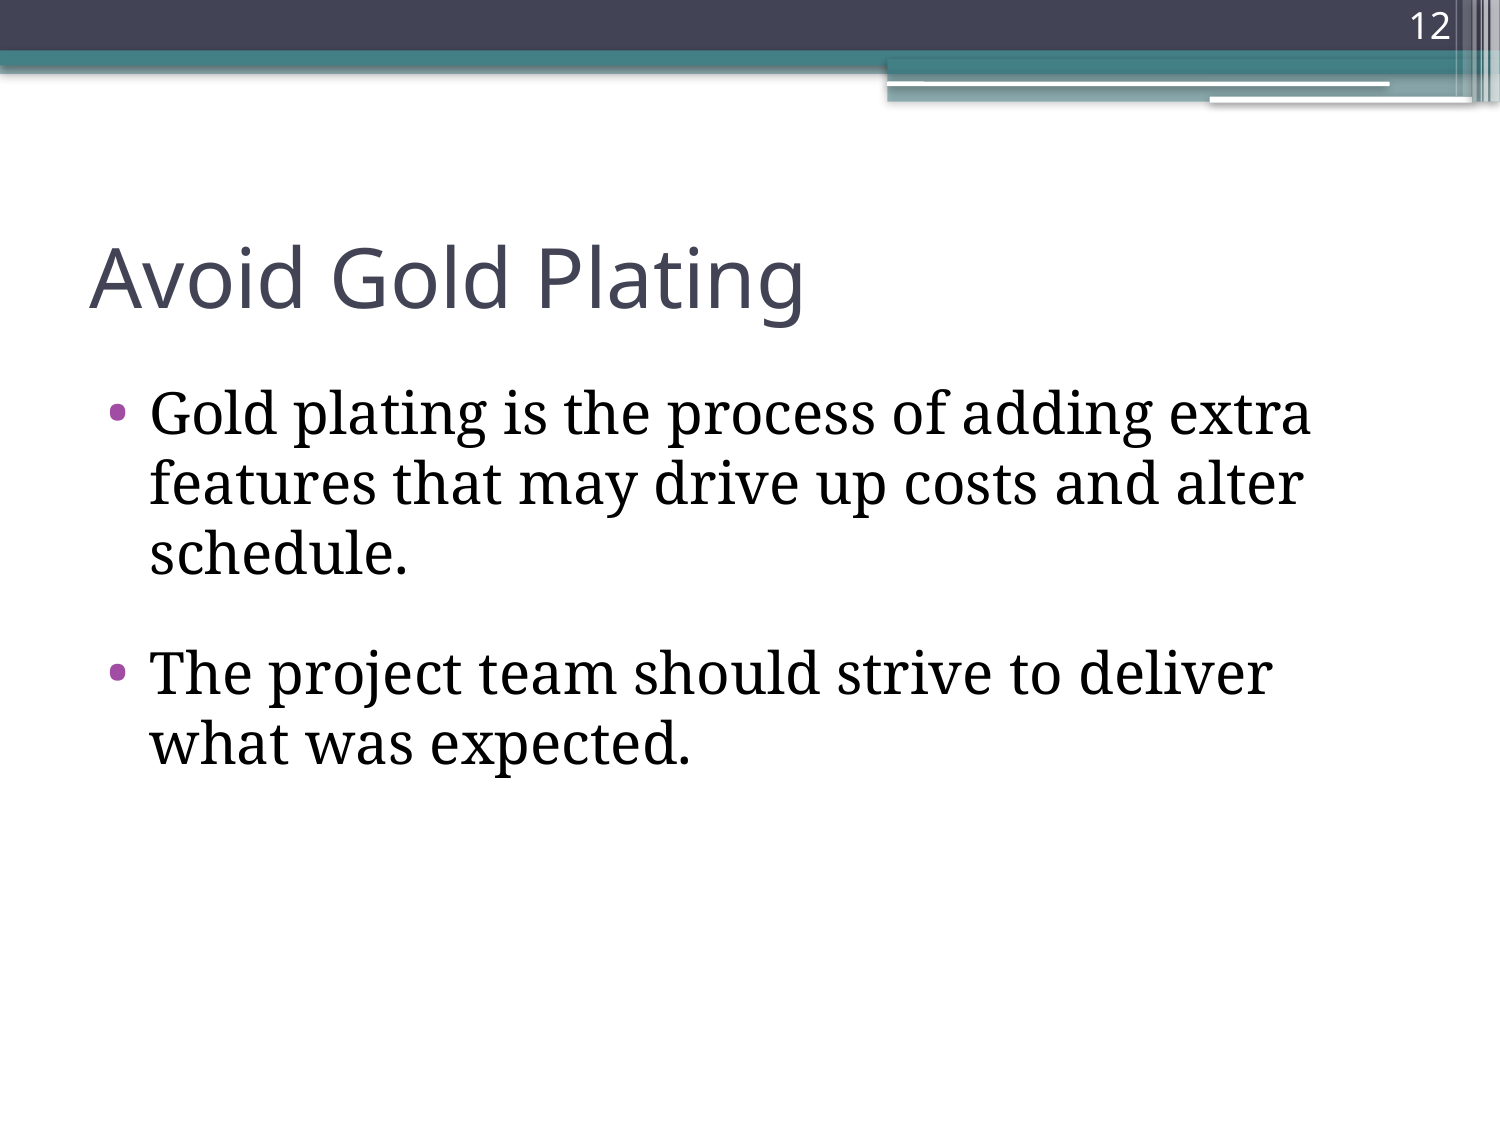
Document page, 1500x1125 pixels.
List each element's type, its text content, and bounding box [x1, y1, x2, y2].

list Gold plating is the process of adding extra features that may drive up costs and alter schedule. The project team should strive to deliver what was expected. [75, 368, 1425, 1079]
slide_number 12 [1341, 0, 1466, 61]
title Avoid Gold Plating [75, 187, 1425, 363]
